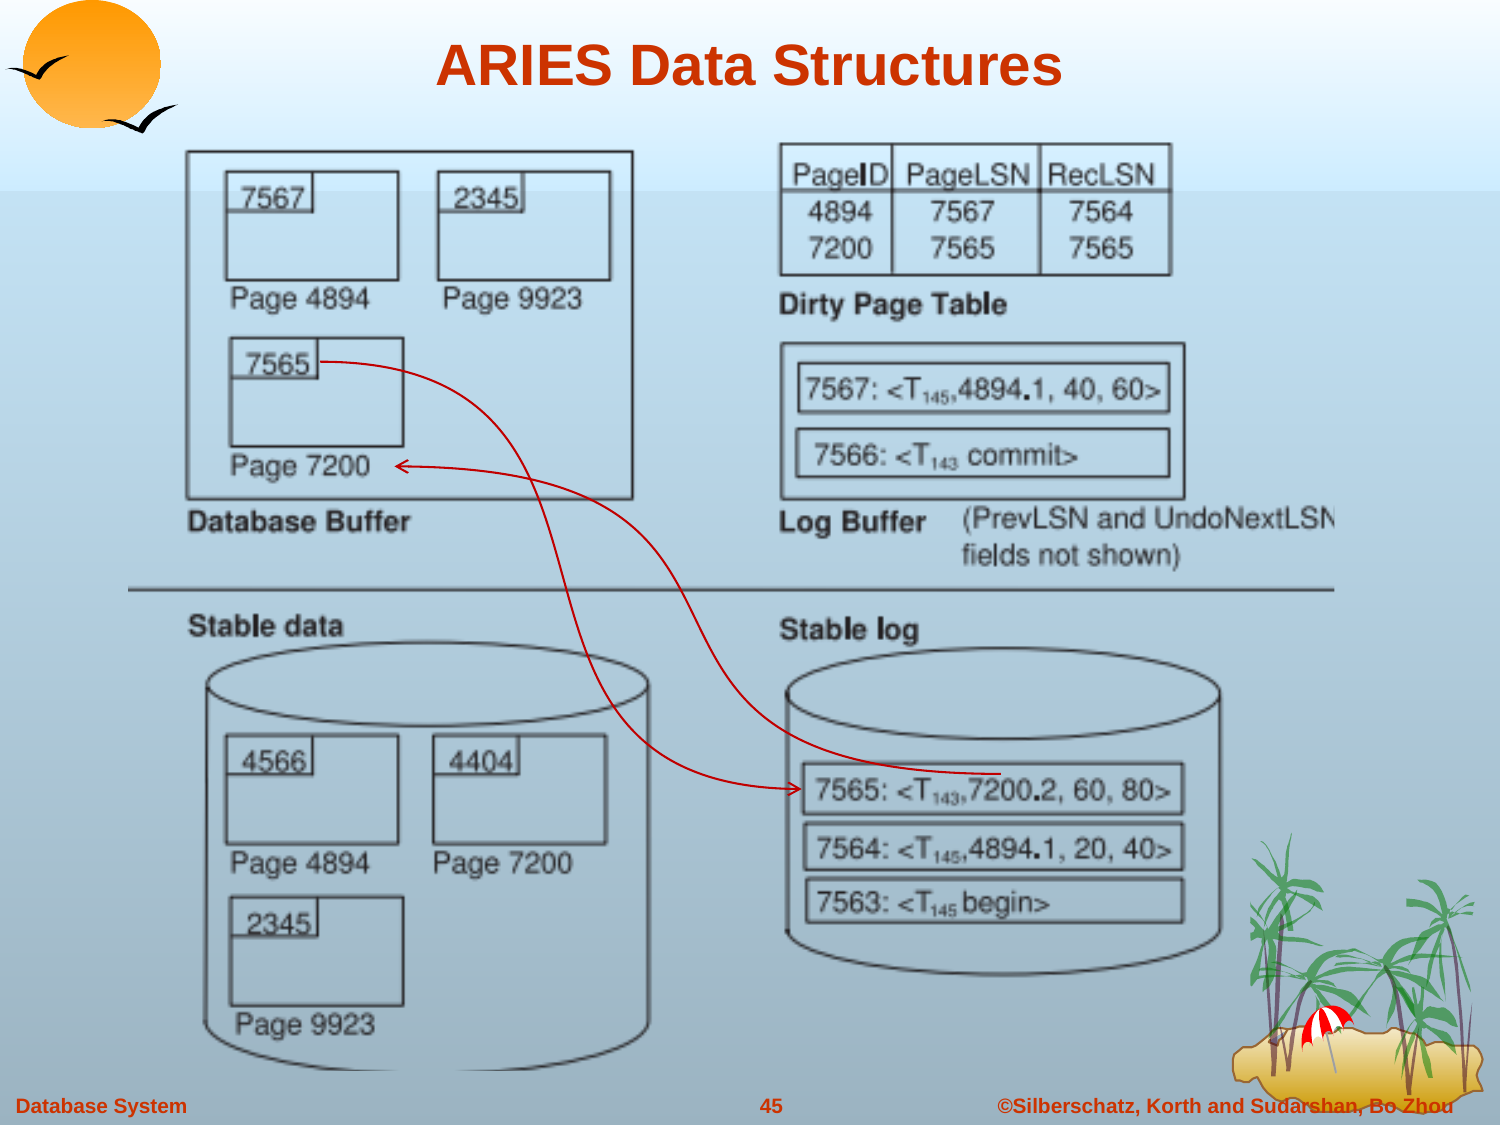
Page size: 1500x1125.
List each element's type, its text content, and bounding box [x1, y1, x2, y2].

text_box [394, 466, 1002, 775]
picture [127, 141, 1335, 1071]
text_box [319, 361, 802, 790]
title ARIES Data Structures [87, 4, 1413, 105]
